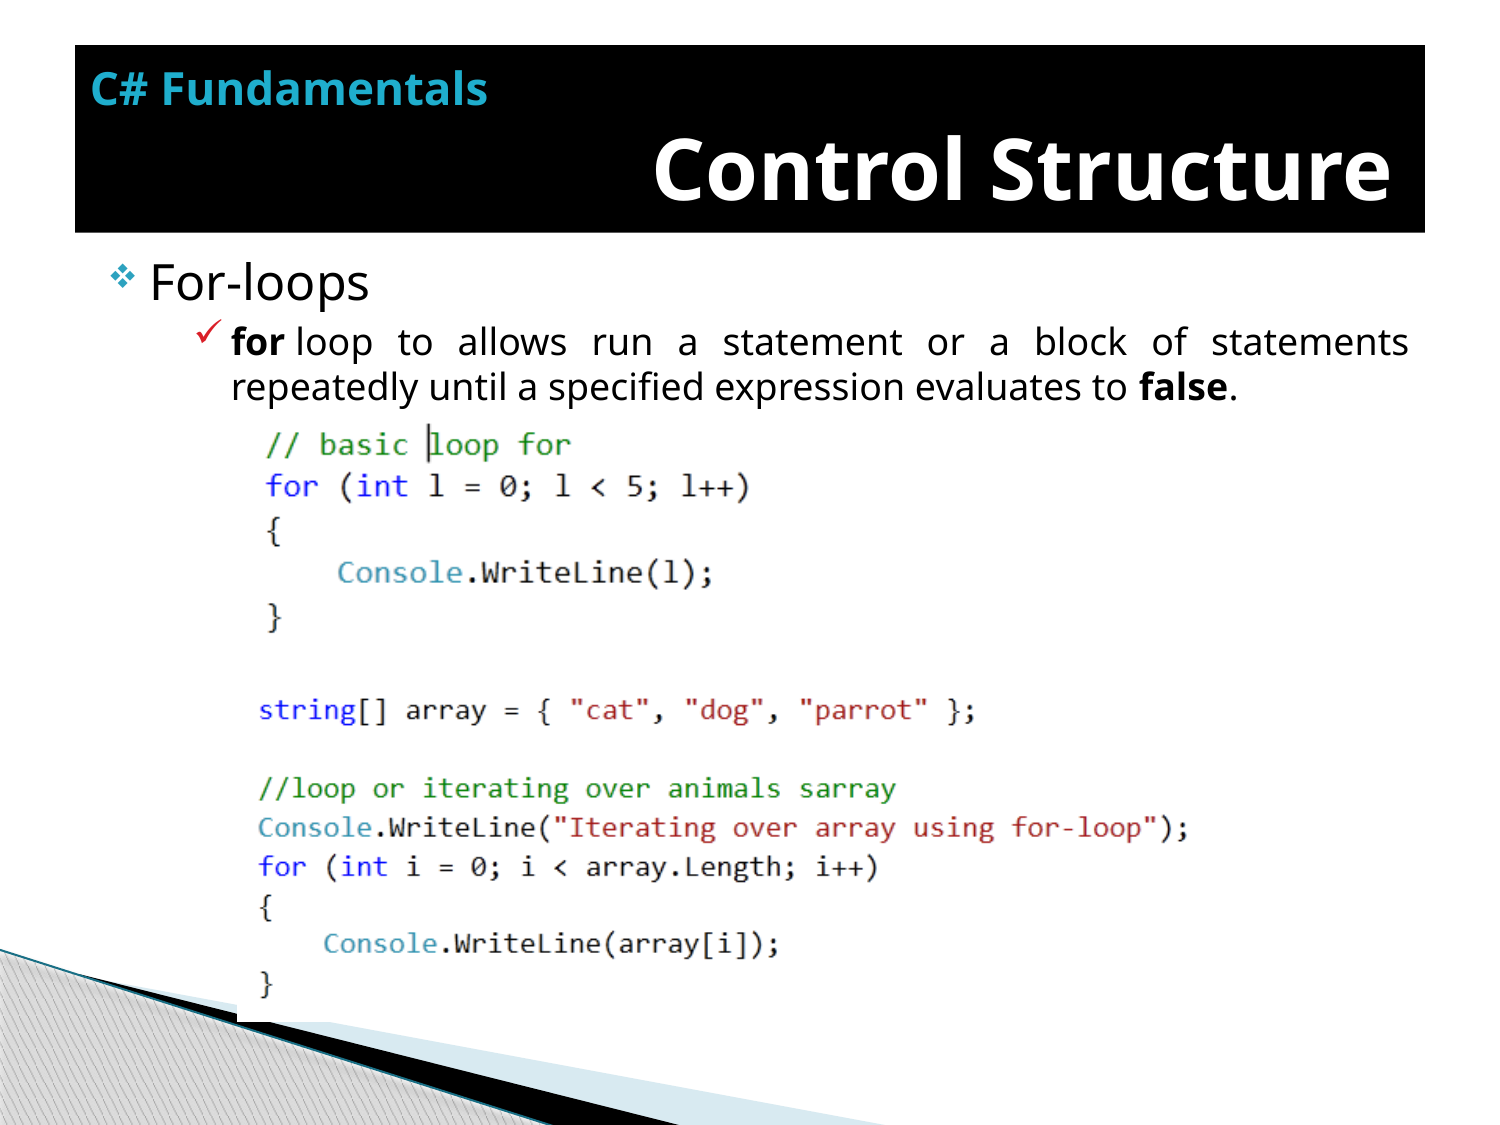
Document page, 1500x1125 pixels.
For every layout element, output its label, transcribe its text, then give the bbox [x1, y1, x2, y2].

list For-loops for loop to allows run a statement or a block of statements repeatedly until a specified expression evaluates to false. [75, 243, 1425, 1022]
title C# Fundamentals Control Structure [75, 45, 1425, 233]
picture [237, 412, 1240, 1022]
